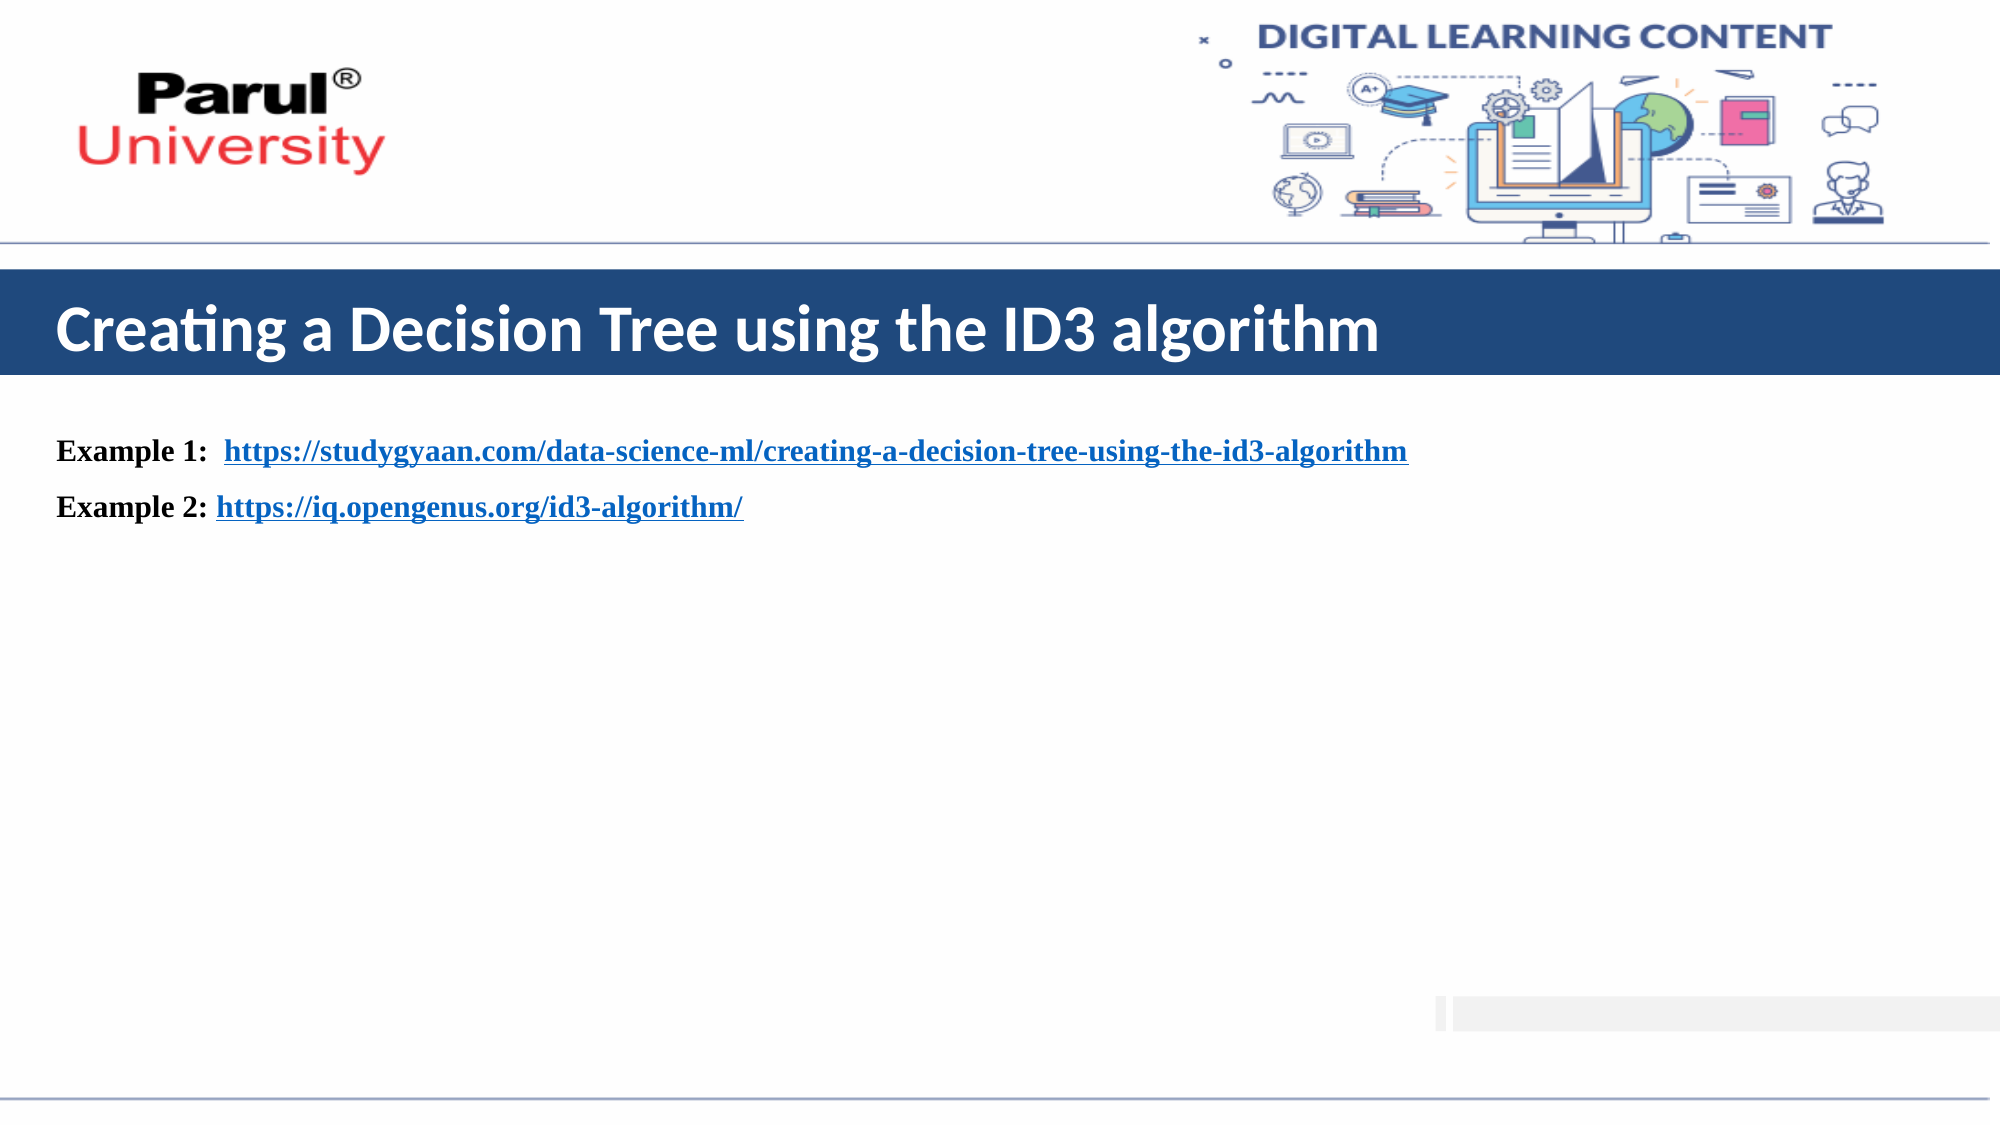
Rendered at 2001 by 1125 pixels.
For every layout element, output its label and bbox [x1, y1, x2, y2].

text_box [1996, 269, 2000, 375]
picture [0, 0, 1991, 1125]
text_box [1996, 996, 2000, 1032]
